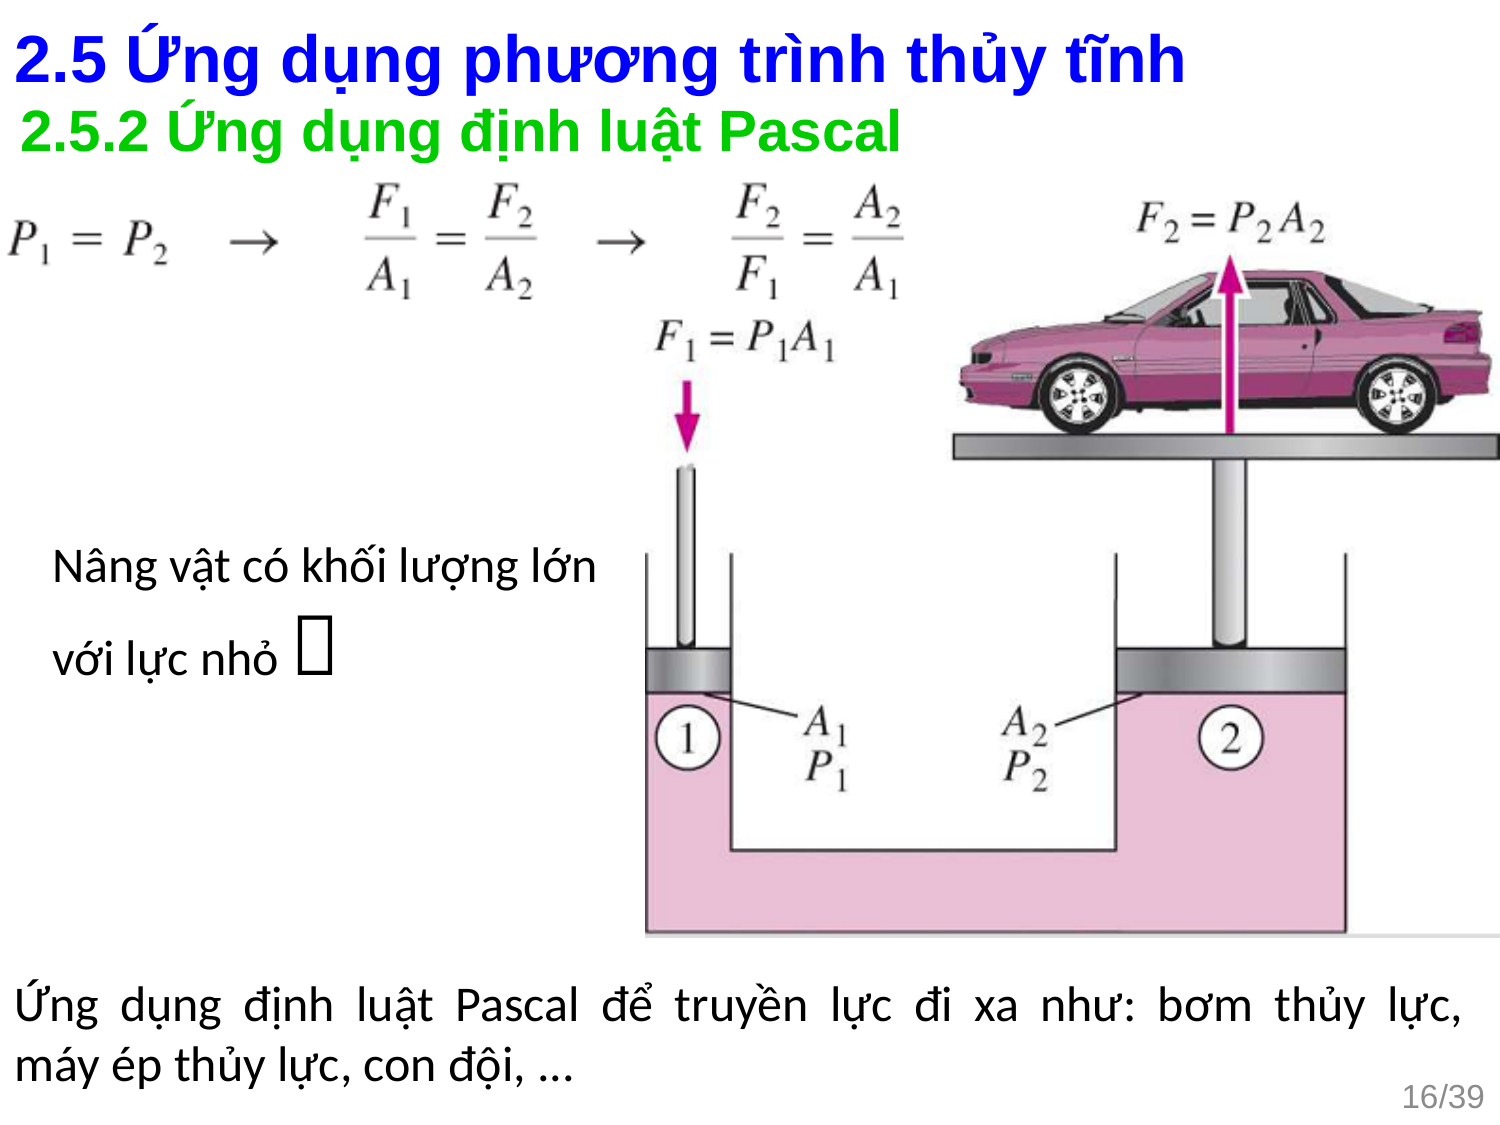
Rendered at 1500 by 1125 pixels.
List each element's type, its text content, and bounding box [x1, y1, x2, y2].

text_box 2.5.2 Ứng dụng định luật Pascal [5, 85, 919, 171]
slide_number 16/39 [1149, 1065, 1500, 1125]
text_box Ứng dụng định luật Pascal để truyền lực đi xa như: bơm thủy lực, máy ép thủy lực, con đội, ... [0, 963, 1500, 1099]
text_box Nâng vật có khối lượng lớn với lực nhỏ  [37, 525, 625, 700]
picture [6, 179, 1500, 938]
text_box 2.5 Ứng dụng phương trình thủy tĩnh [0, 0, 1500, 115]
